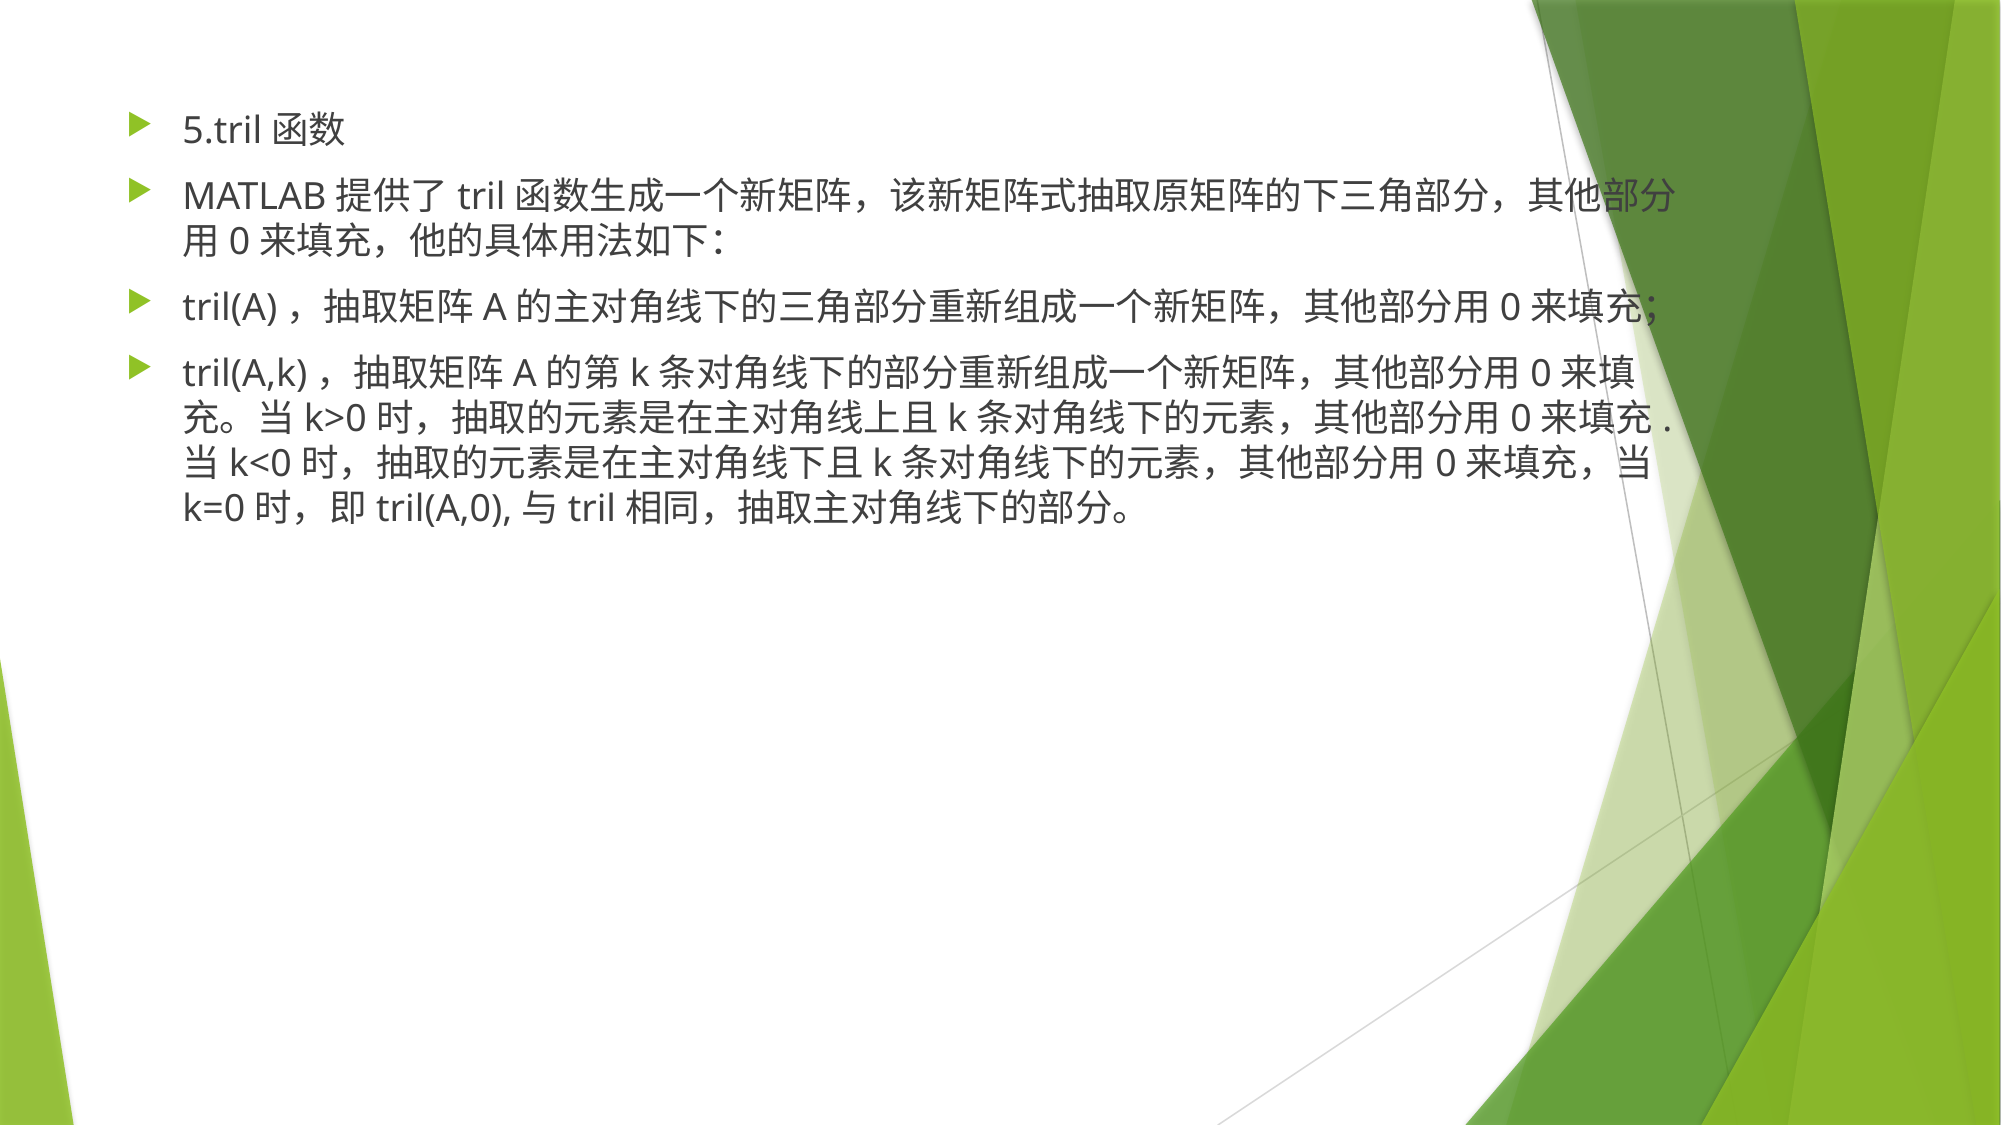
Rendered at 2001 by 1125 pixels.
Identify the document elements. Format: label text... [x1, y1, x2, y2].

list 5.tril函数 MATLAB提供了tril函数生成一个新矩阵，该新矩阵式抽取原矩阵的下三角部分，其他部分用0来填充，他的具体用法如下： tril(A)，抽取矩阵A的主对角线下的三角部分重新组成一个新矩阵，其他部分用0来填充； tril(A,k)，抽取矩阵A的第k条对角线下的部分重新组成一个新矩阵，其他部分用0来填充。当k>0时，抽取的元素是在主对角线上且k条对角线下的元素，其他部分用0来填充.当k<0时，抽取的元素是在主对角线下且k条对角线下的元素，其他部分用0来填充，当k=0时，即tril(A,0),与tril相同，抽取主对角线下的部分。 [110, 98, 1706, 1046]
